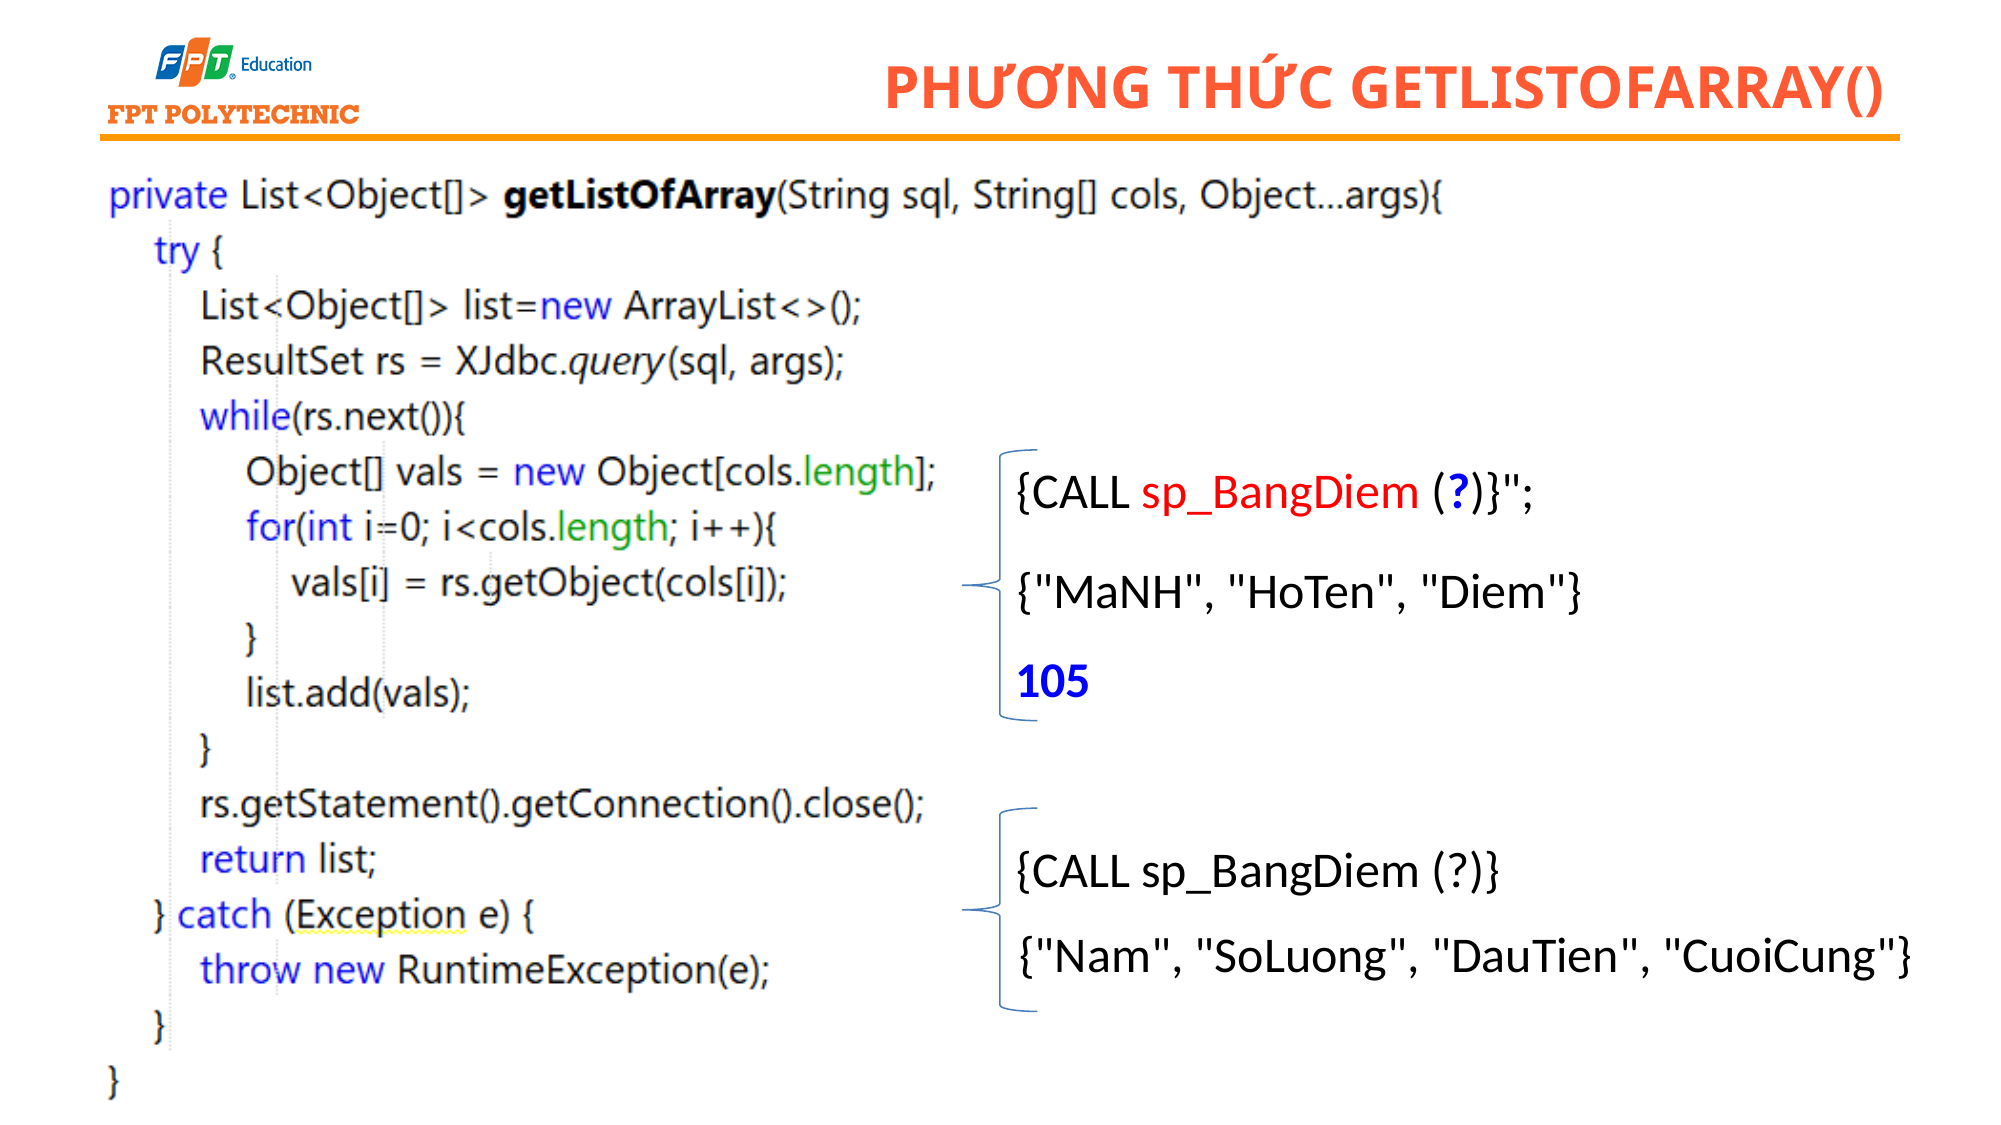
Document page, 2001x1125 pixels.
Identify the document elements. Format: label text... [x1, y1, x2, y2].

text_box {CALL sp_BangDiem (?)} [1455, 830, 1517, 906]
picture [99, 135, 367, 143]
text_box {"MaNH", "HoTen", "Diem"} [1455, 550, 1598, 626]
picture [99, 165, 1451, 1106]
text_box {"Nam", "SoLuong", "DauTien", "CuoiCung"} [1455, 915, 1928, 991]
picture [99, 25, 367, 134]
title Phương thức getListOfArray() [366, 45, 1900, 125]
text_box {CALL sp_BangDiem (?)}"; [1455, 451, 1550, 527]
